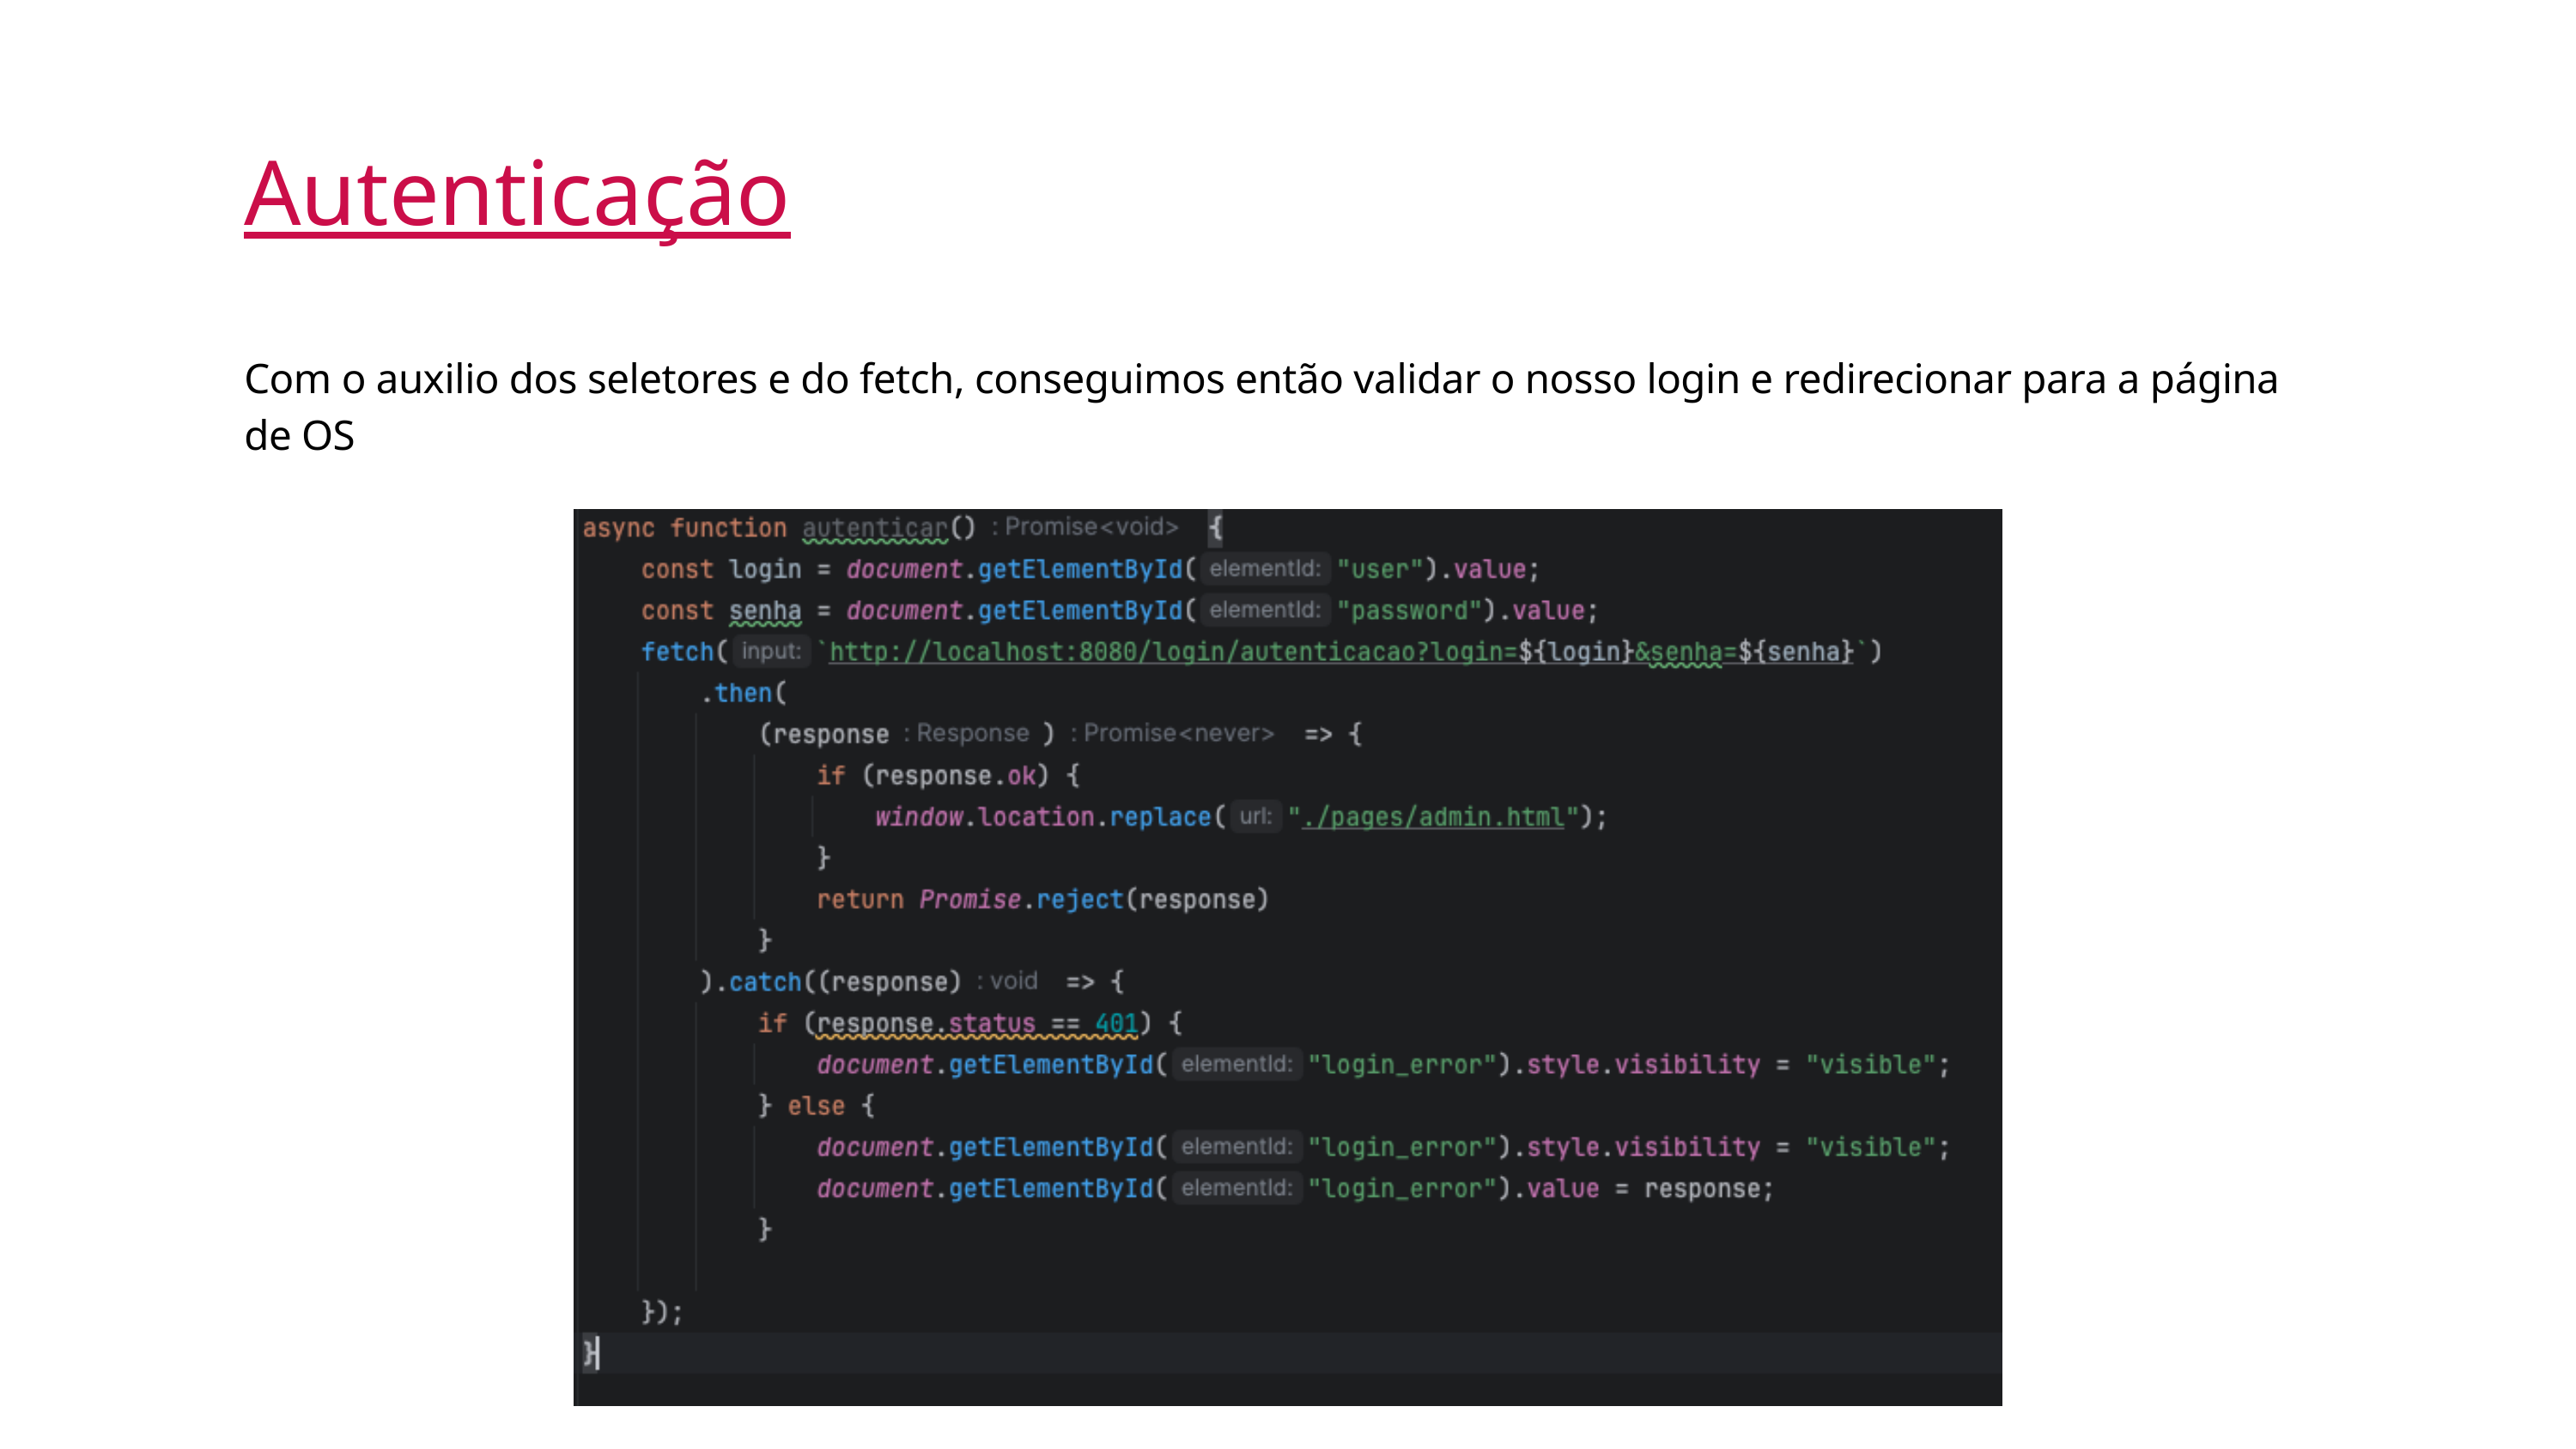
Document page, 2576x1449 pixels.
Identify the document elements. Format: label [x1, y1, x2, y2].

text_box [244, 144, 2332, 456]
picture [574, 509, 2002, 1407]
